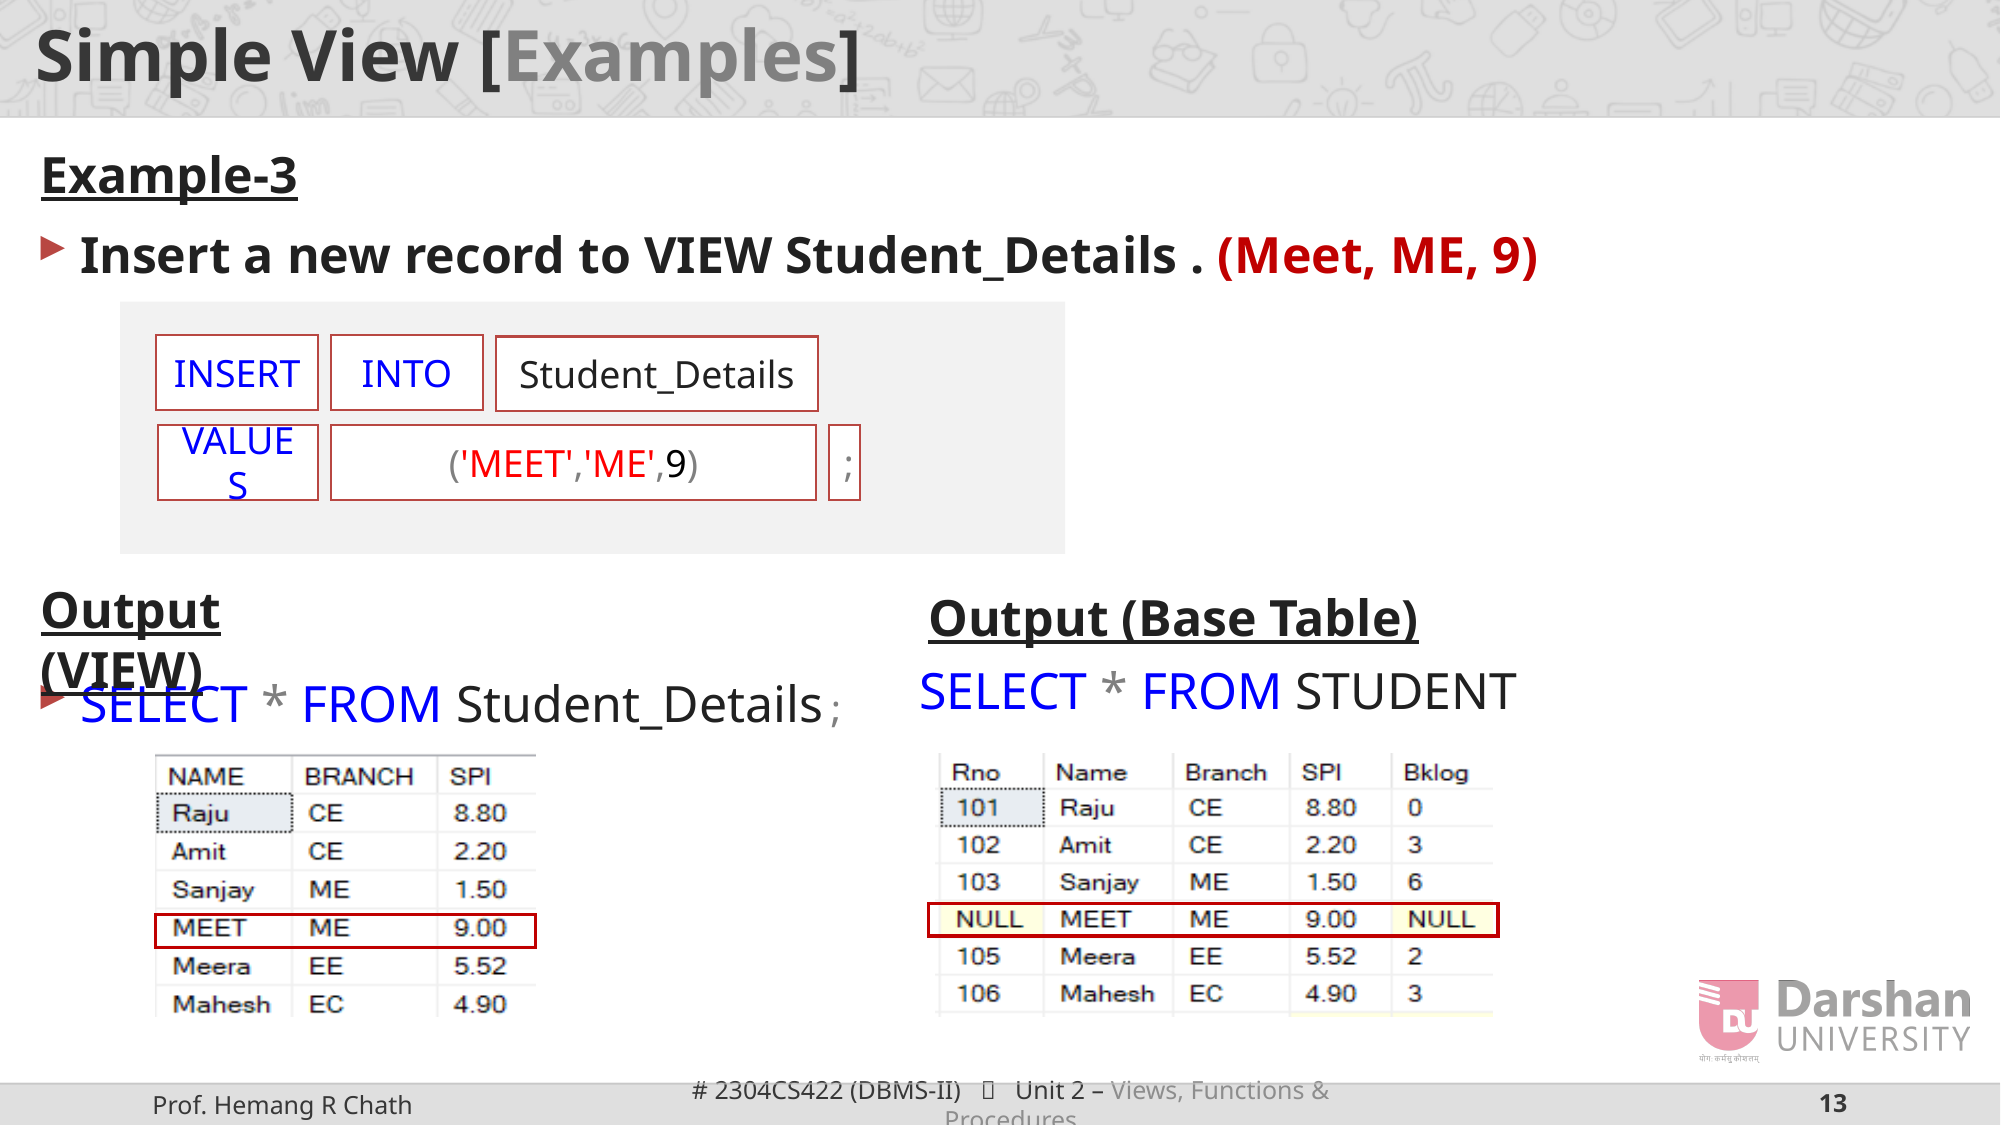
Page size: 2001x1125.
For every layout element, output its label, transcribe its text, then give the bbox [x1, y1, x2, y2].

text_box ; [828, 424, 861, 501]
text_box VALUES [157, 424, 319, 501]
text_box Output (Base Table) [913, 578, 1439, 639]
text_box [119, 301, 1066, 555]
title Simple View [Examples] [0, 0, 2000, 117]
text_box Output (VIEW) [26, 571, 374, 707]
list Insert a new record to VIEW Student_Details . (Meet, ME, 9) SELECT * FROM Student_Details; [21, 141, 1979, 1059]
table_cell 15000 [1699, 1059, 1970, 1063]
text_box [927, 903, 934, 937]
text_box INSERT [155, 334, 319, 411]
text_box Student_Details [495, 335, 819, 412]
text_box INTO [330, 334, 484, 411]
text_box [1493, 903, 1499, 937]
picture [155, 753, 536, 1017]
text_box Example-3 [26, 135, 331, 211]
text_box ('MEET','ME',9) [330, 424, 817, 501]
picture [934, 753, 1493, 1017]
text_box SELECT * FROM STUDENT [903, 639, 1620, 739]
